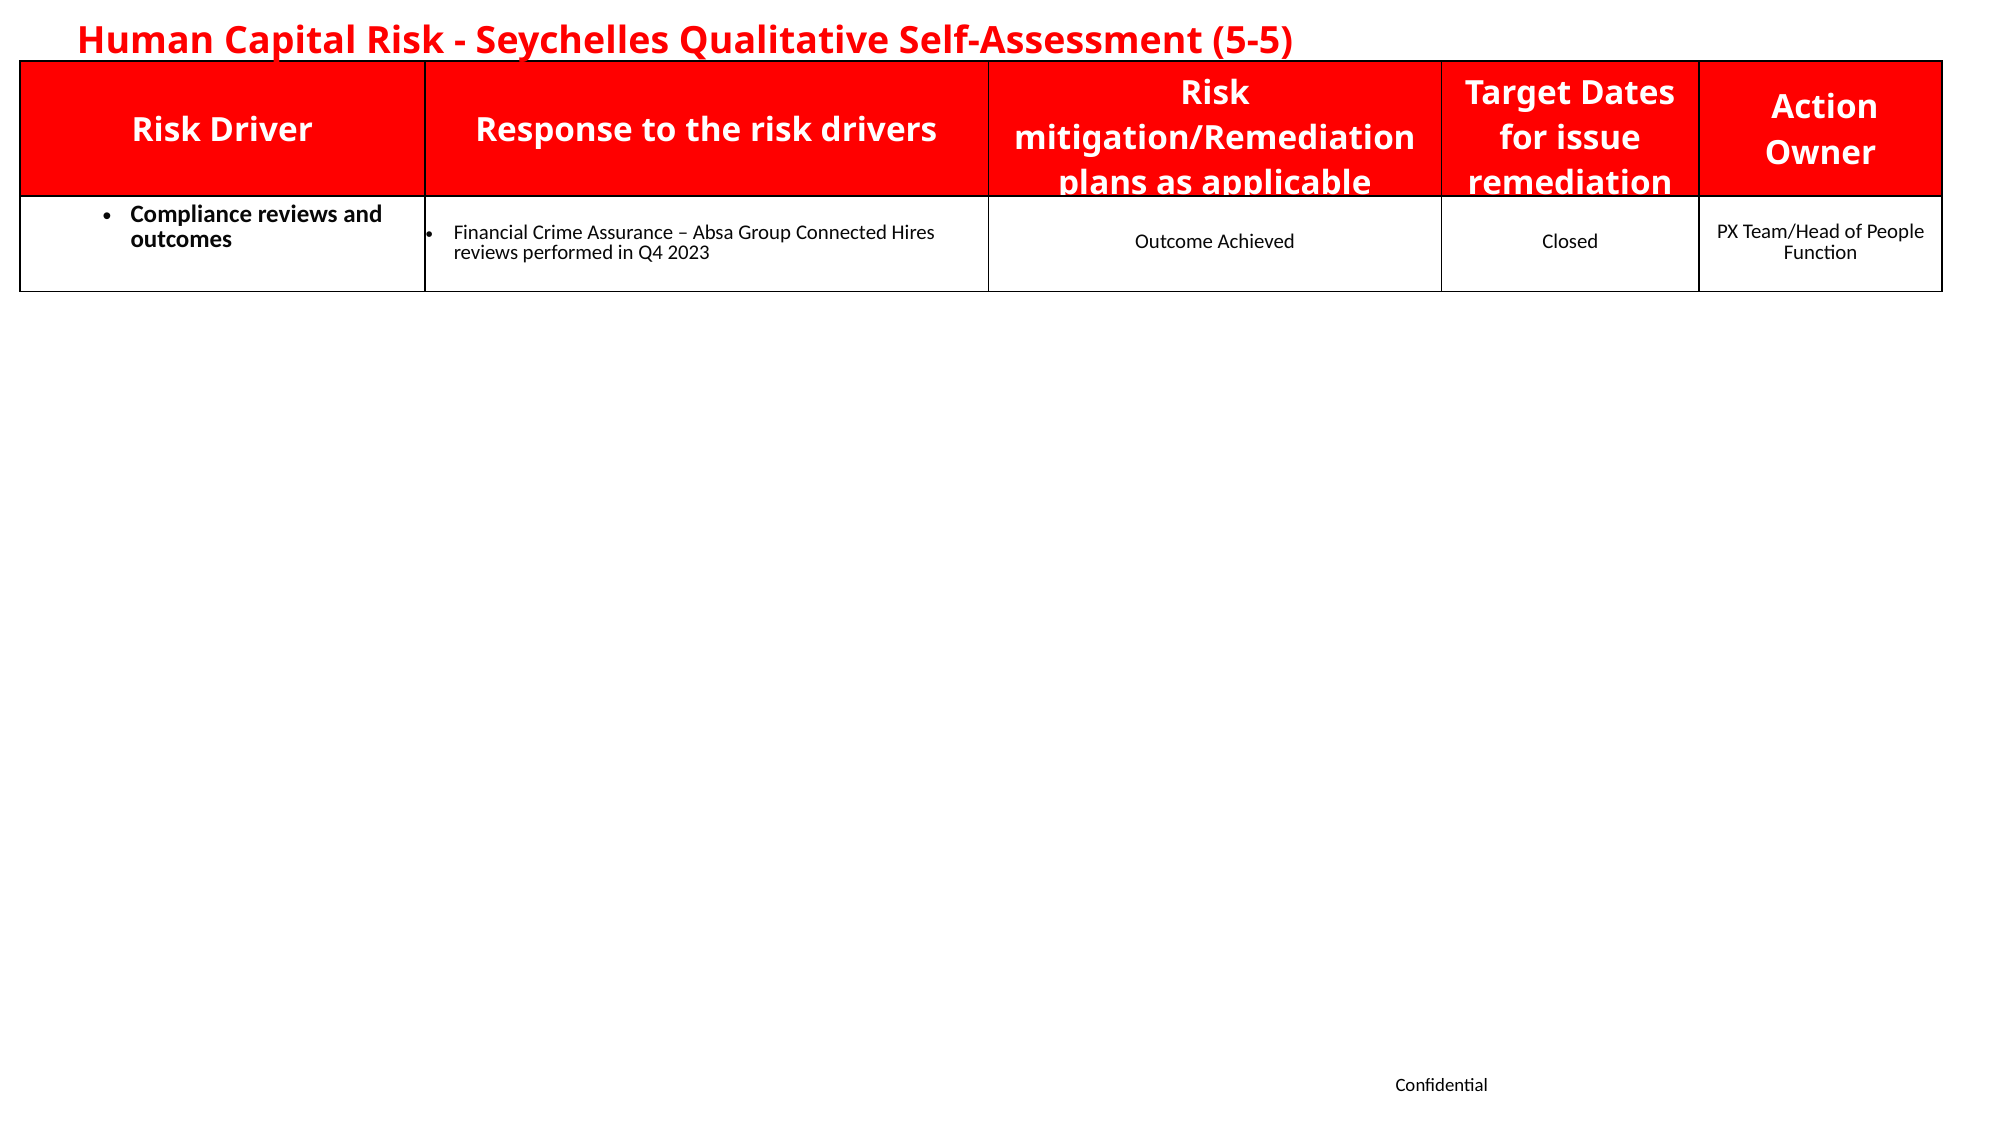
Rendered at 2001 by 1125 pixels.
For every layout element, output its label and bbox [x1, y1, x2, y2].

text_box [76, 16, 1943, 62]
table_header [1442, 62, 1698, 195]
table_cell [21, 197, 424, 291]
table_cell [1700, 197, 1941, 291]
table_header [21, 62, 424, 195]
table_cell [1442, 197, 1698, 291]
table_cell [989, 197, 1441, 291]
table_header [989, 62, 1441, 195]
text_box [1395, 1073, 2000, 1096]
table_header [426, 62, 988, 195]
table_header [1700, 62, 1941, 195]
table_cell [426, 197, 988, 291]
